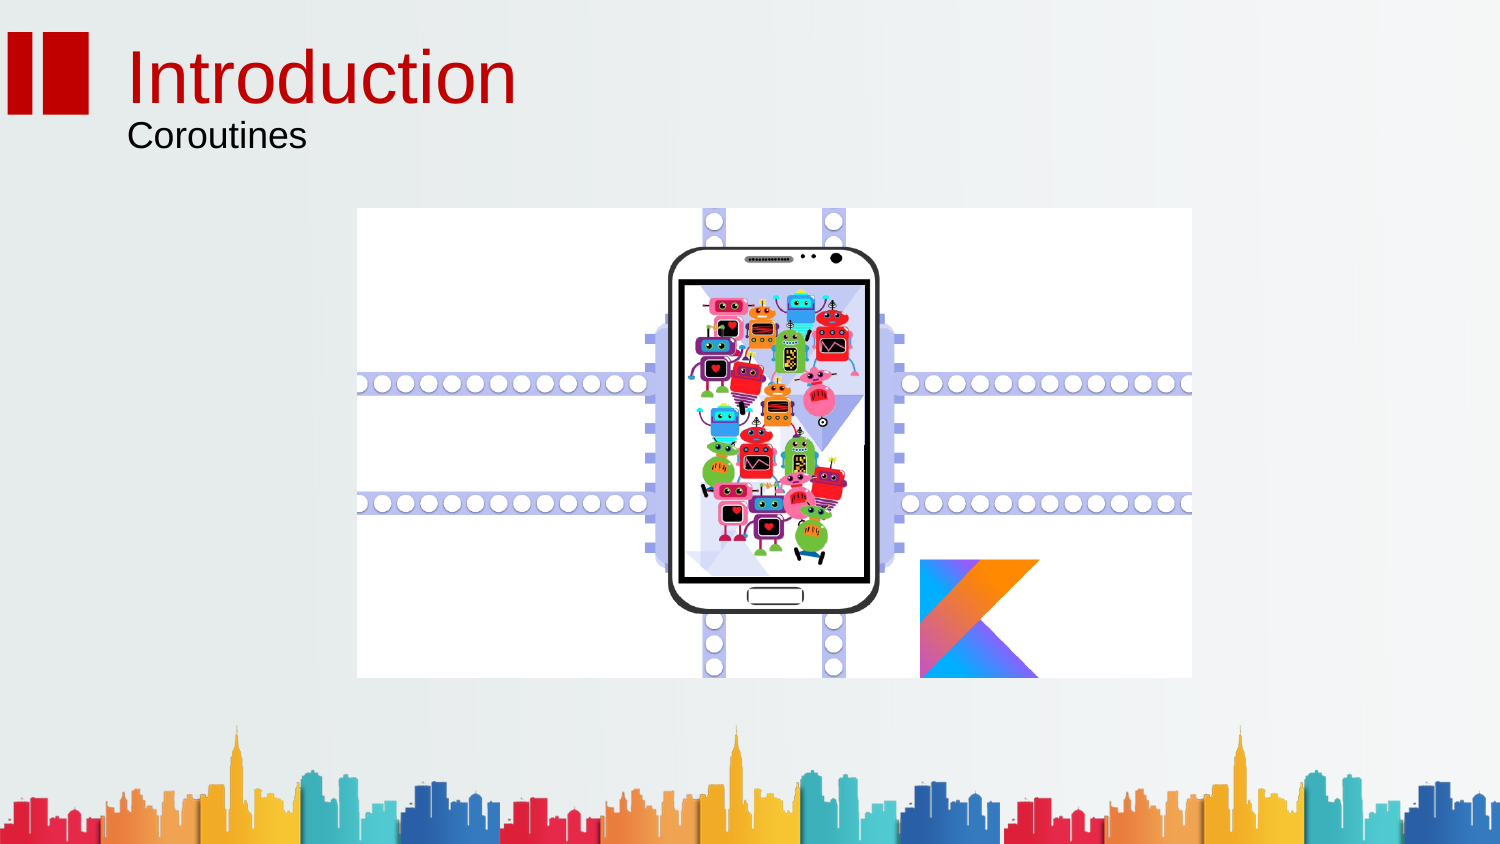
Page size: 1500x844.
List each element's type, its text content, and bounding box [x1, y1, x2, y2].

text_box [7, 32, 33, 115]
text_box Introduction [112, 21, 614, 103]
picture [0, 0, 1500, 844]
text_box [42, 32, 89, 115]
text_box Coroutines [112, 103, 614, 164]
